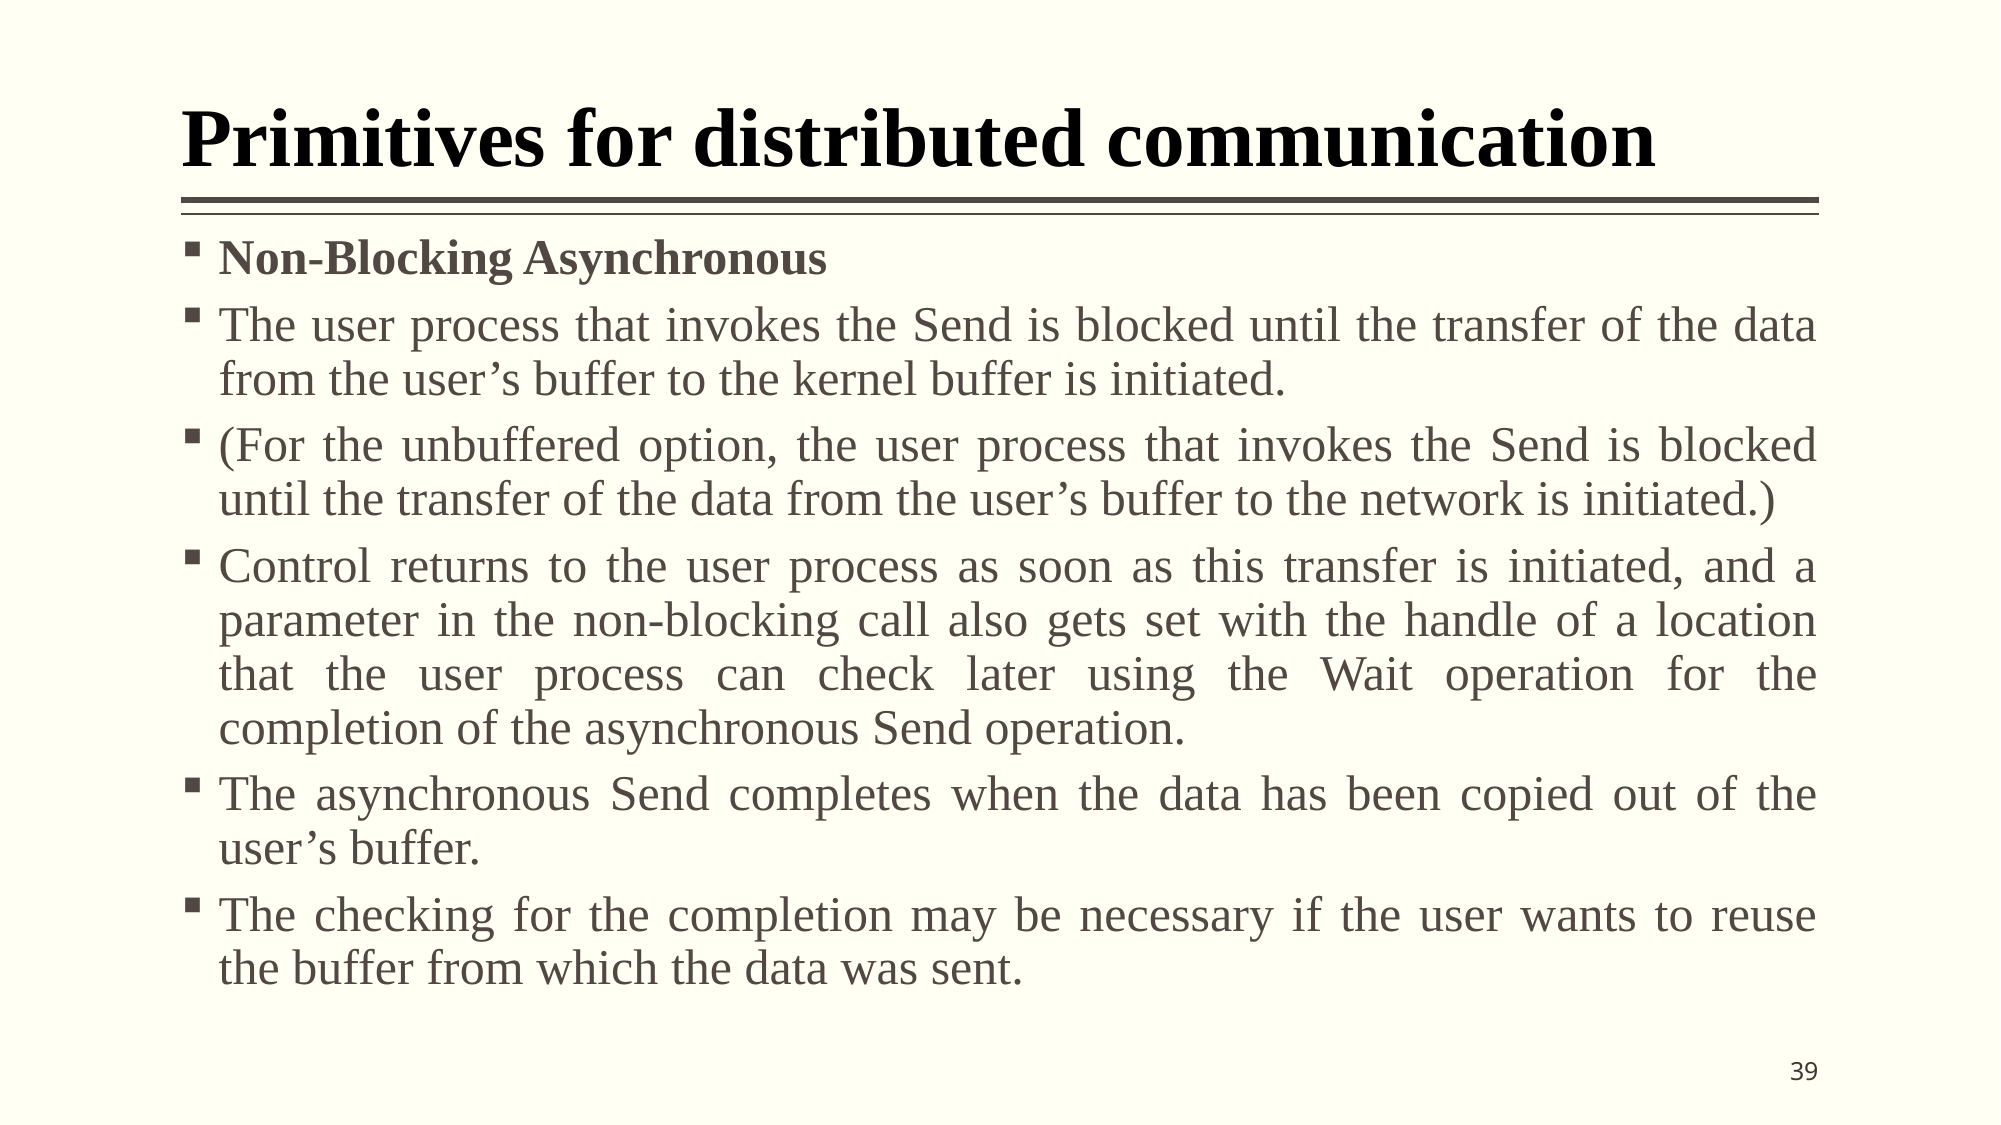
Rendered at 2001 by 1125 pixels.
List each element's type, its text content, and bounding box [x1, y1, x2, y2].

title Primitives for distributed communication [181, 83, 1819, 193]
list Non-Blocking Asynchronous The user process that invokes the Send is blocked until the transfer of the data from the user’s buffer to the kernel buffer is initiated. (For the unbuffered option, the user process that invokes the Send is blocked until the transfer of the data from the user’s buffer to the network is initiated.) Control returns to the user process as soon as this transfer is initiated, and a parameter in the non-blocking call also gets set with the handle of a location that the user process can check later using the Wait operation for the completion of the asynchronous Send operation. The asynchronous Send completes when the data has been copied out of the user’s buffer. The checking for the completion may be necessary if the user wants to reuse the buffer from which the data was sent. [181, 224, 1819, 1043]
slide_number 39 [1518, 1042, 1819, 1103]
